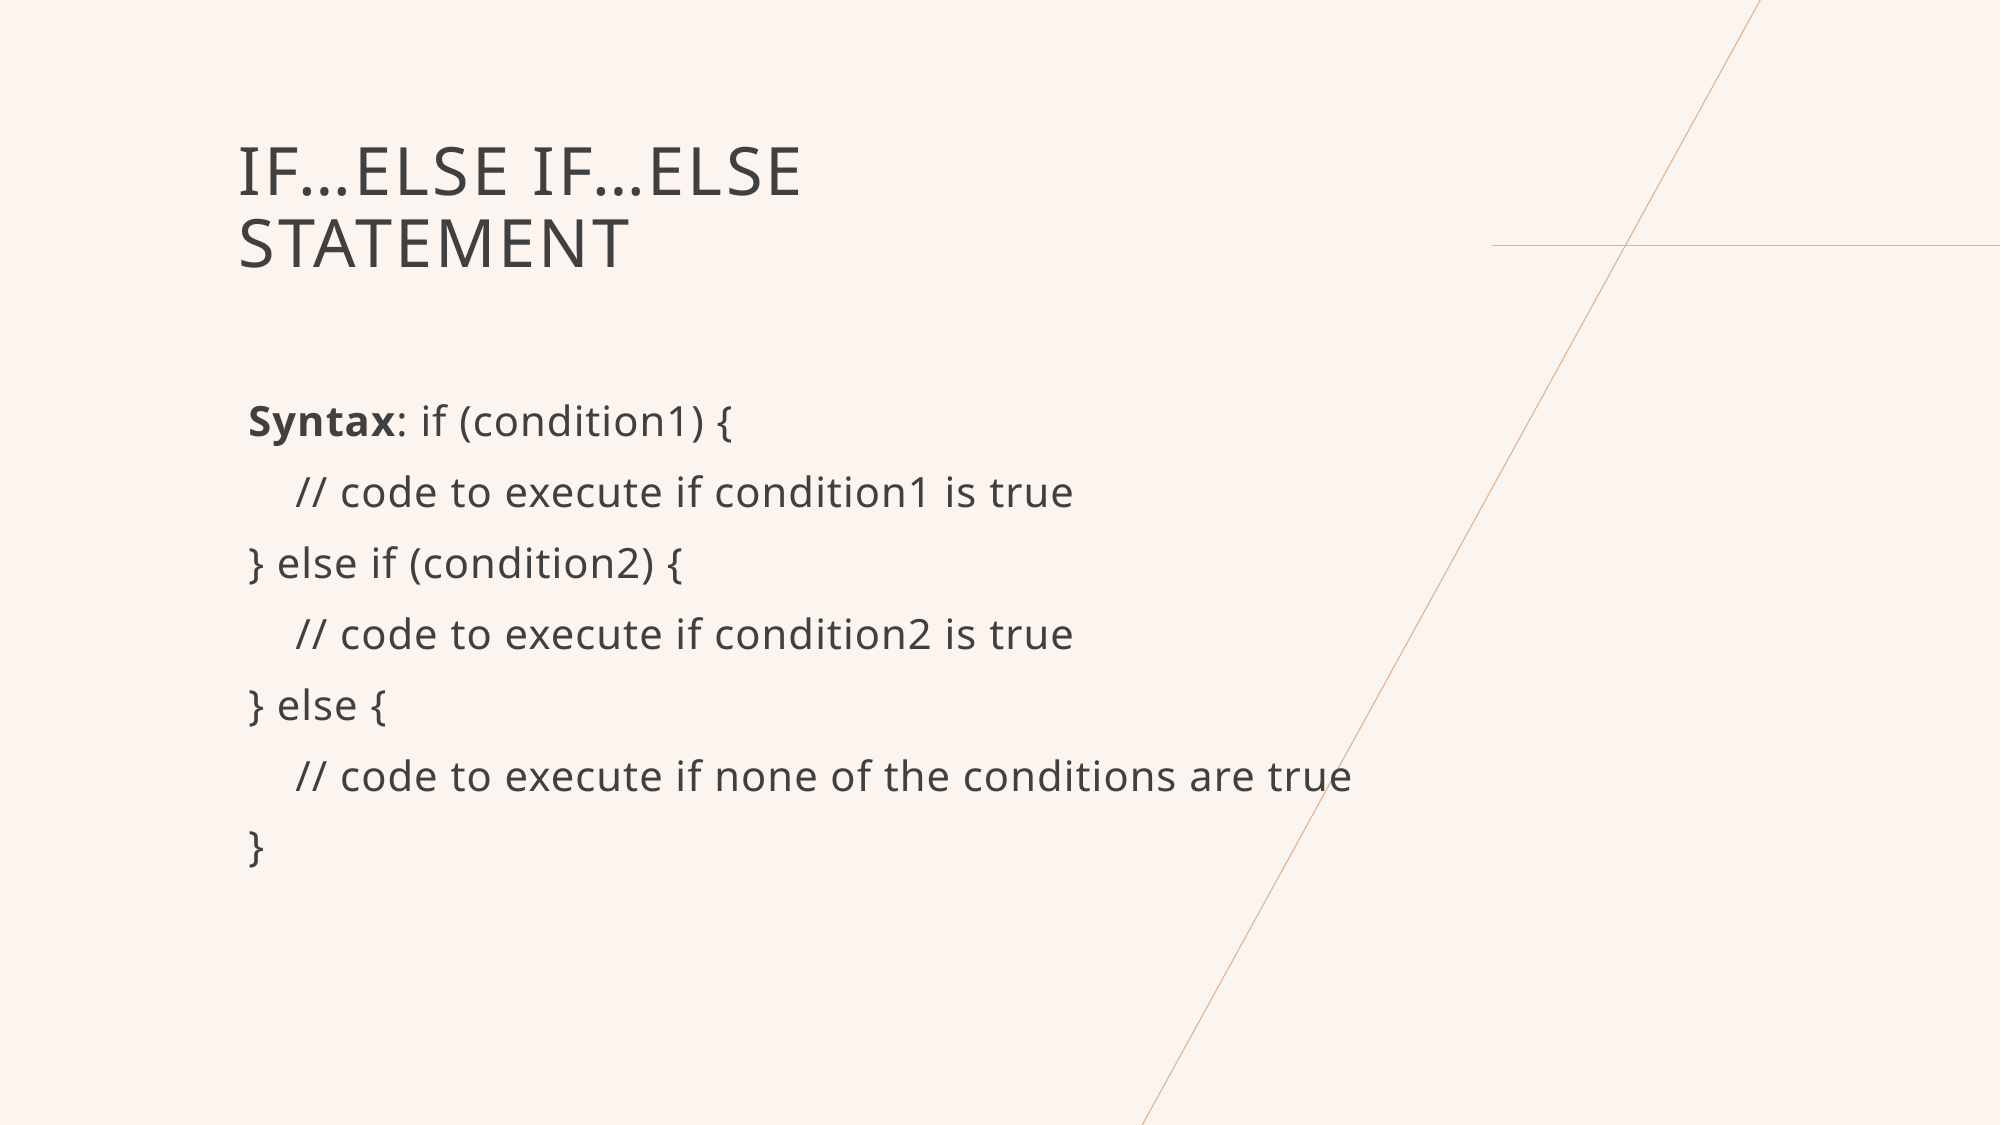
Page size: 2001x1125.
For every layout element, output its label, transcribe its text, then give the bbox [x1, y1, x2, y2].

title If…Else If…else Statement [223, 91, 1207, 290]
list Syntax: if (condition1) { // code to execute if condition1 is true } else if (condition2) { // code to execute if condition2 is true } else { // code to execute if none of the conditions are true } [233, 387, 1767, 1125]
